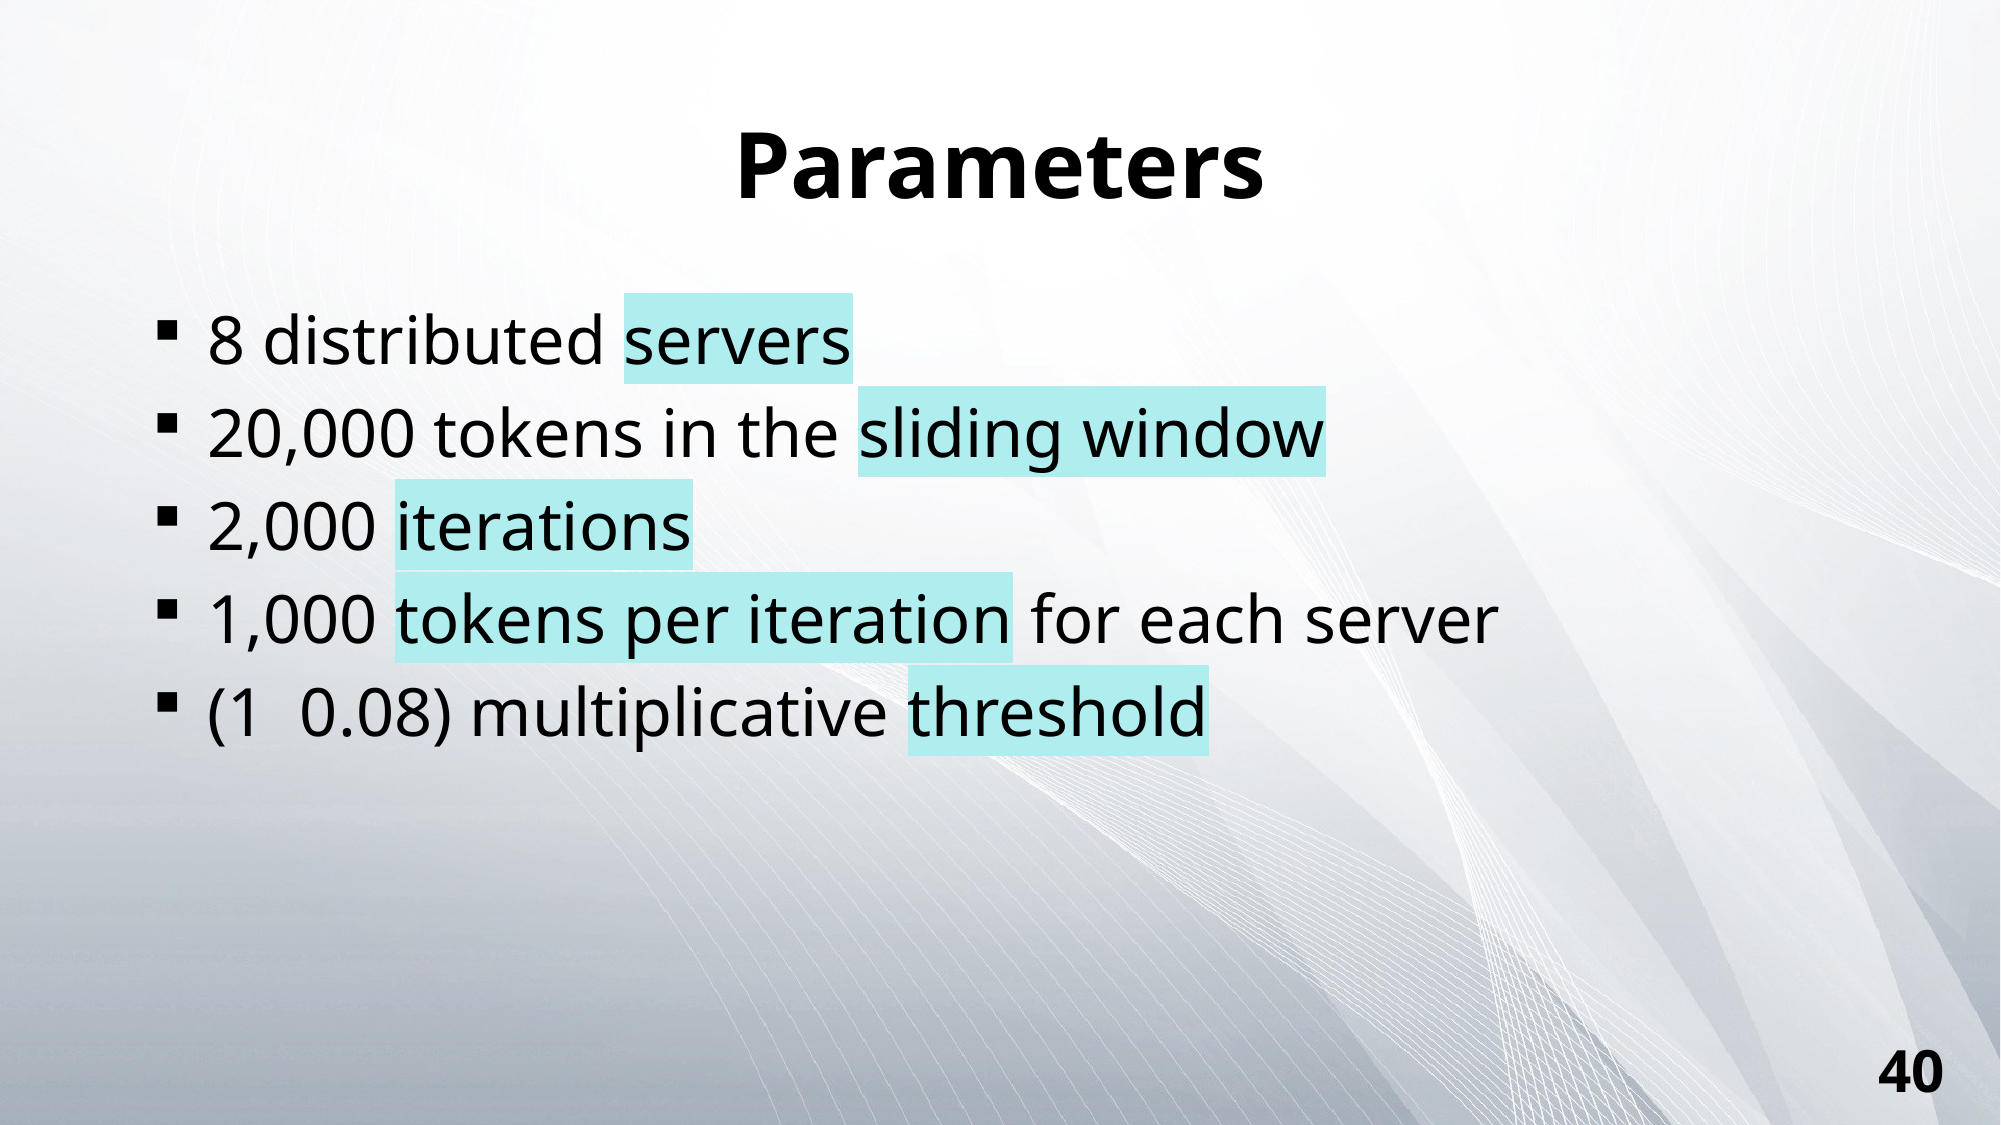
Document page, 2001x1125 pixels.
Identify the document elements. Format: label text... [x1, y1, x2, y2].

picture [0, 0, 2001, 1125]
title Parameters [137, 59, 1863, 278]
